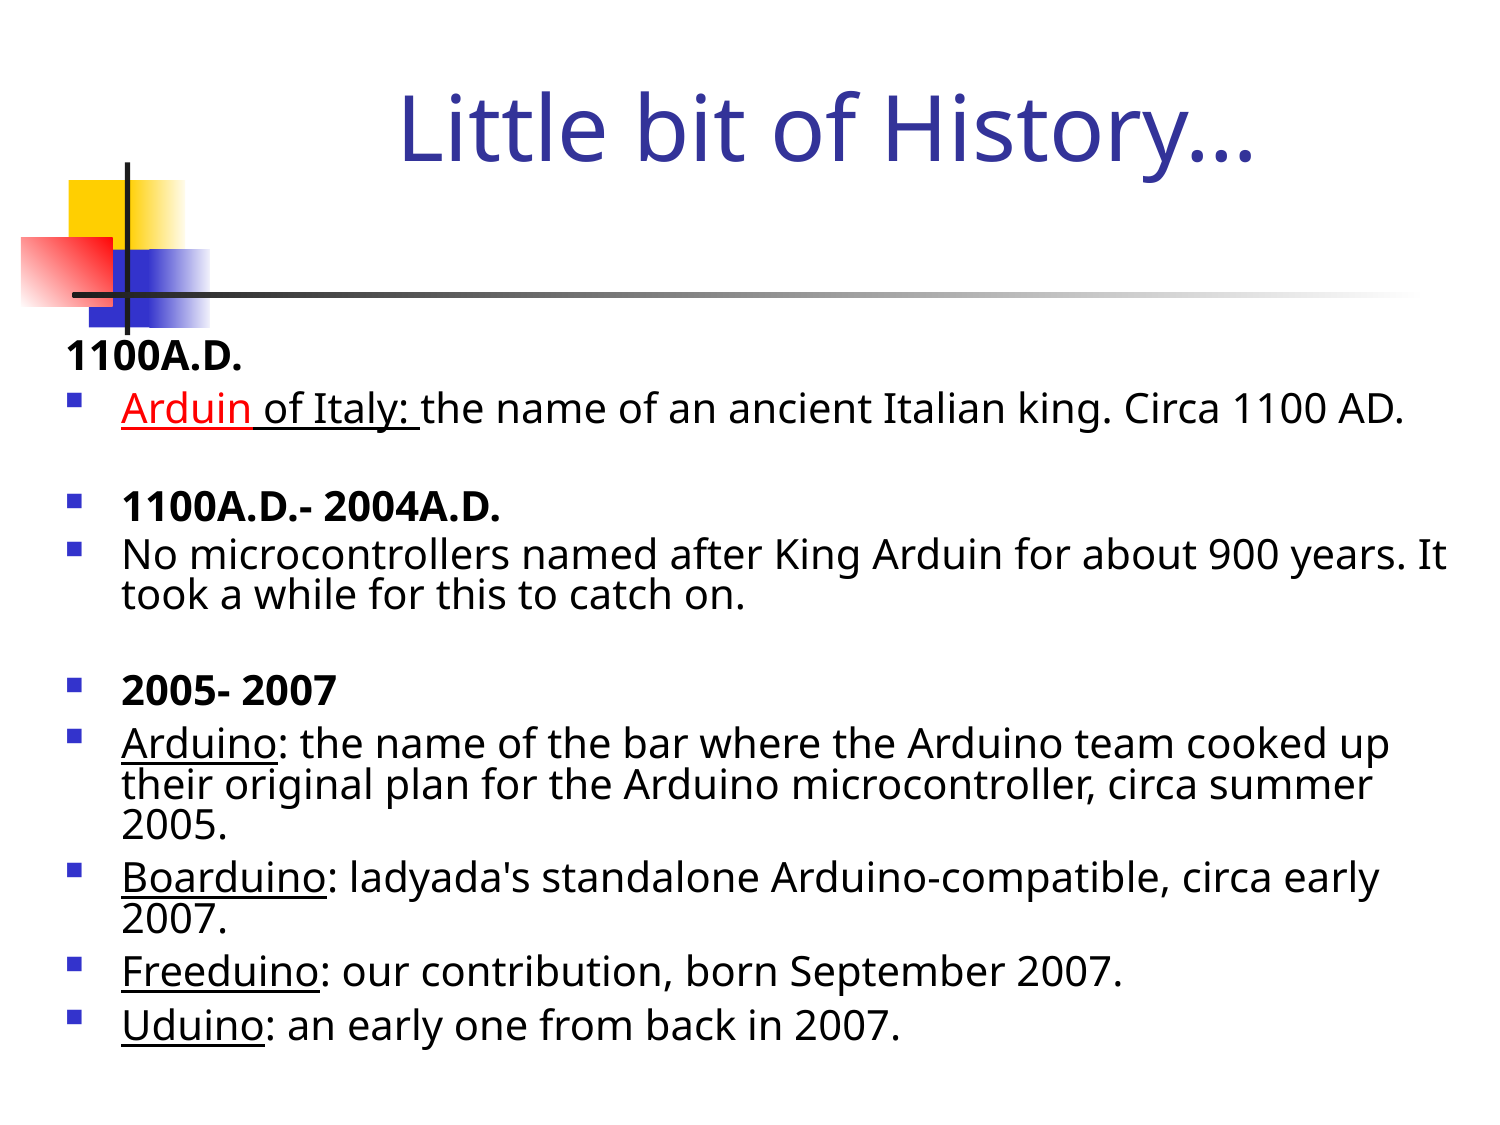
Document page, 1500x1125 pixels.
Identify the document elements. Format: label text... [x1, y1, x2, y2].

title Little bit of History… [188, 35, 1468, 188]
list 1100A.D. Arduin of Italy: the name of an ancient Italian king. Circa 1100 AD. 1100A.D.- 2004A.D. No microcontrollers named after King Arduin for about 900 years. It took a while for this to catch on. 2005- 2007 Arduino: the name of the bar where the Arduino team cooked up their original plan for the Arduino microcontroller, circa summer 2005. Boarduino: ladyada's standalone Arduino-compatible, circa early 2007. Freeduino: our contribution, born September 2007. Uduino: an early one from back in 2007. [50, 331, 1469, 1075]
